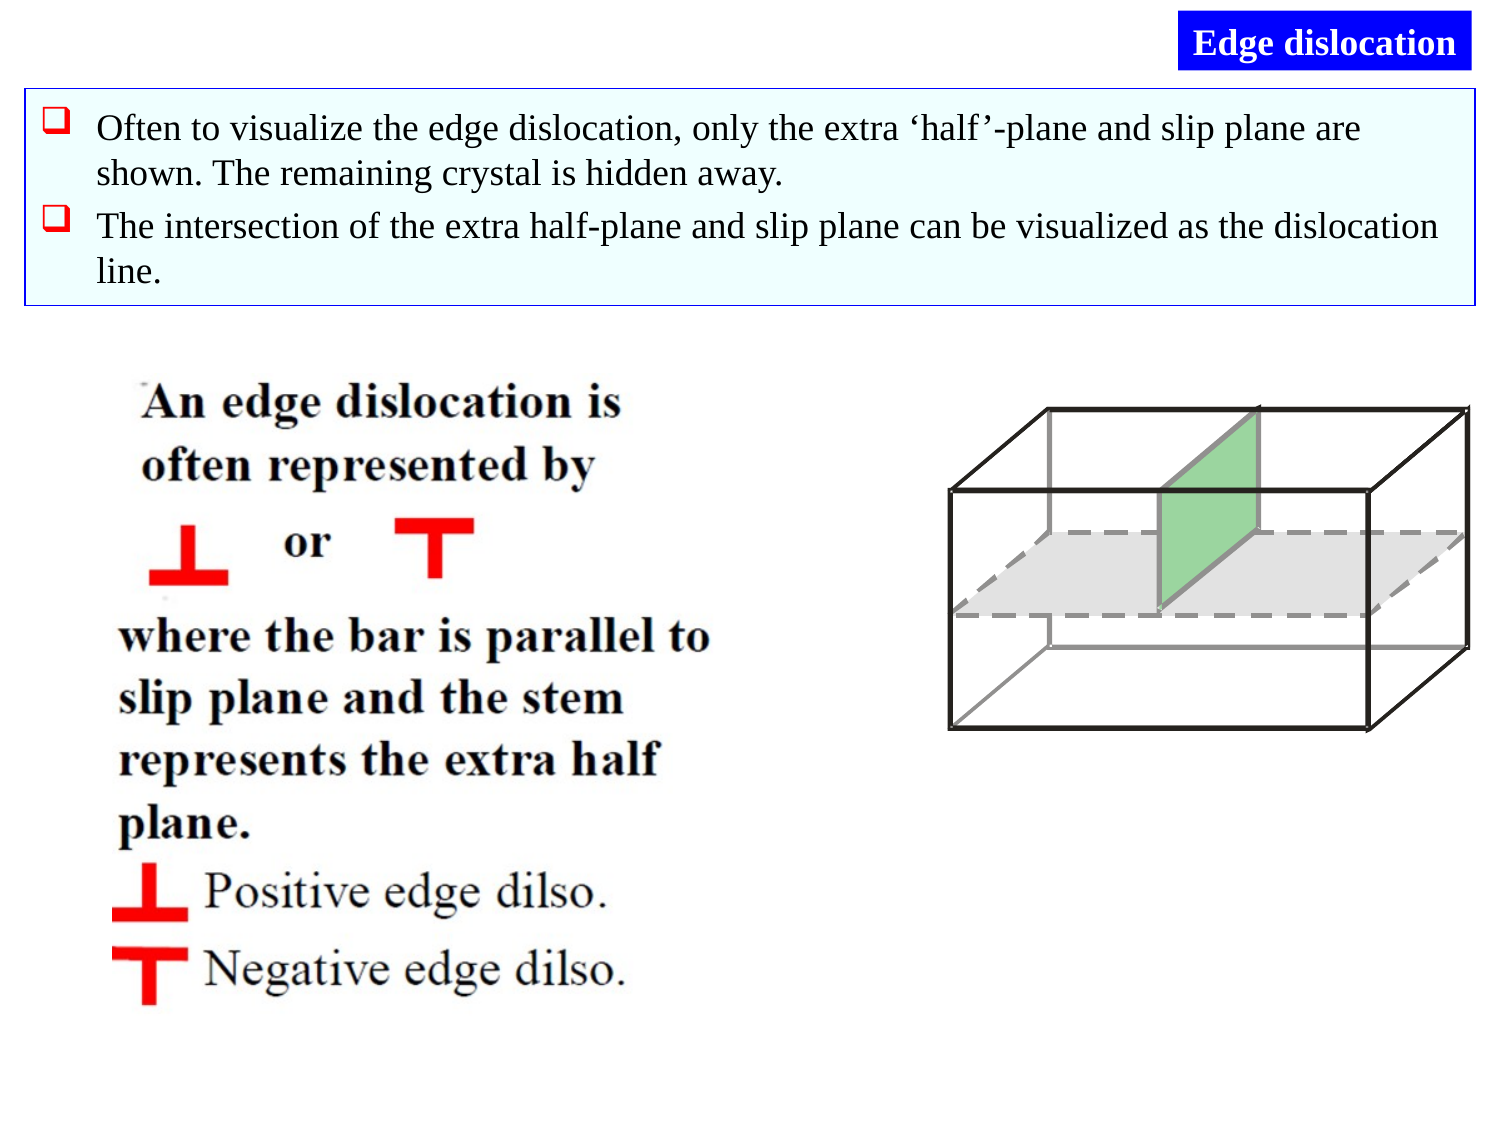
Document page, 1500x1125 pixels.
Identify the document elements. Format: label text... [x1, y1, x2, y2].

text_box Edge dislocation [1178, 10, 1472, 71]
text_box Often to visualize the edge dislocation, only the extra ‘half’-plane and slip plane are shown. The remaining crystal is hidden away. The intersection of the extra half-plane and slip plane can be visualized as the dislocation line. [24, 88, 1475, 306]
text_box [944, 401, 1474, 739]
picture [111, 373, 734, 1034]
